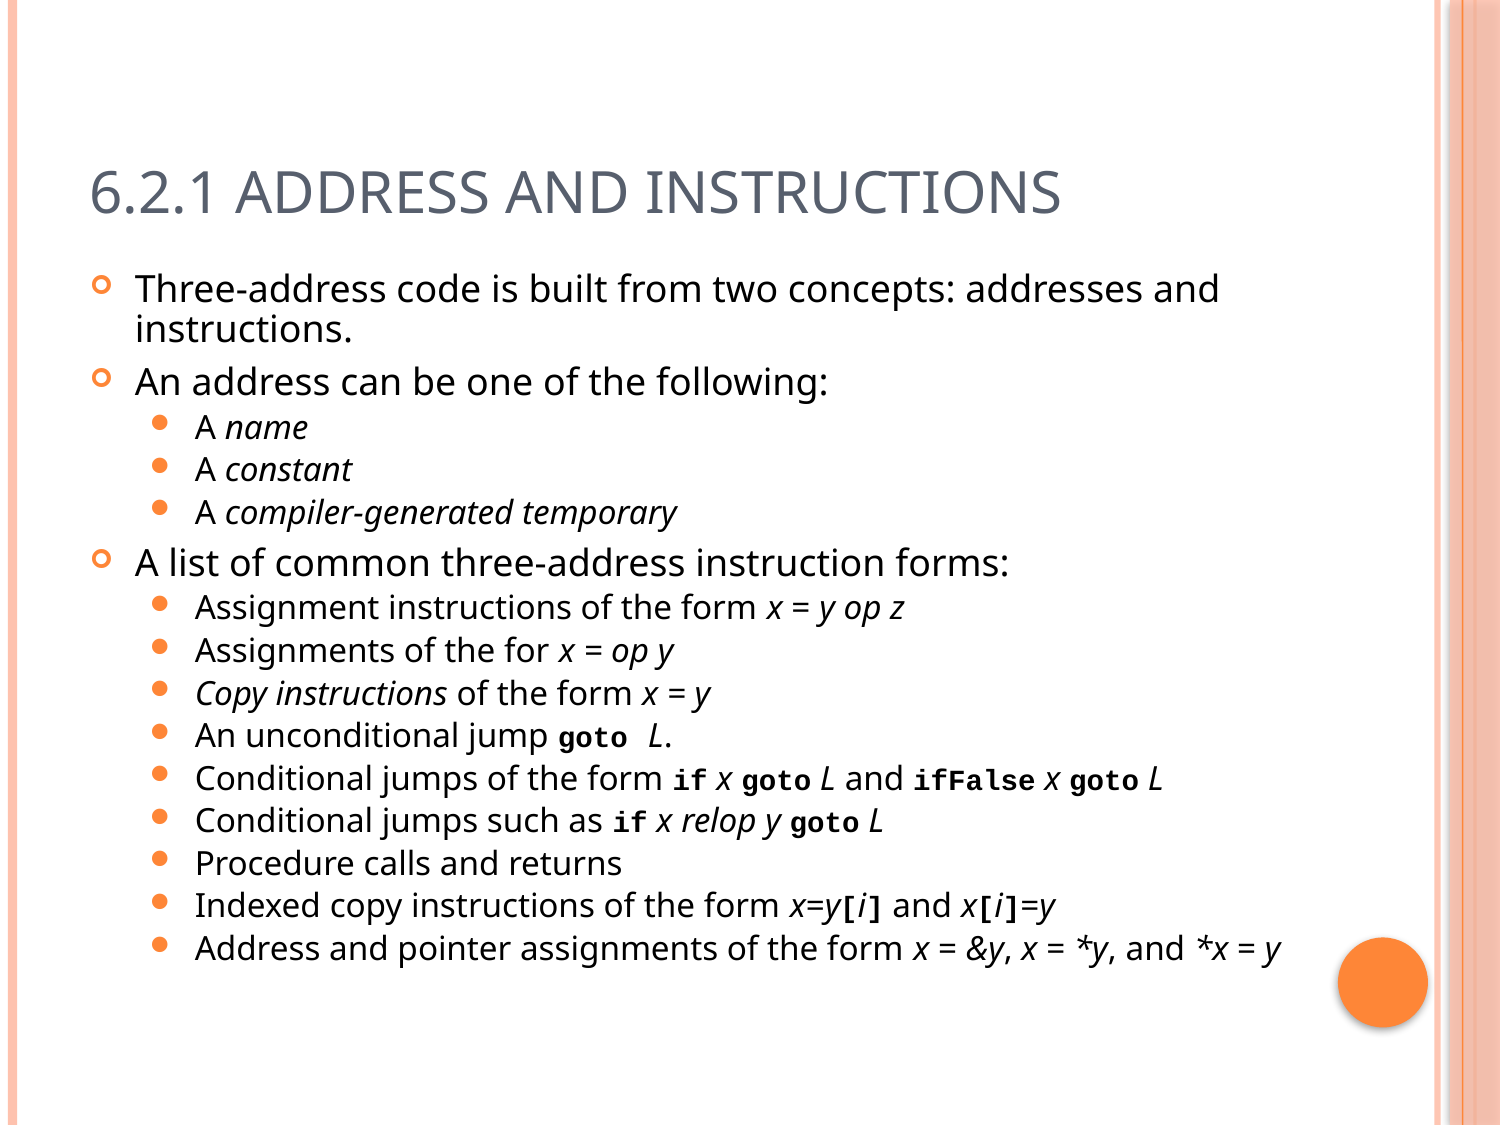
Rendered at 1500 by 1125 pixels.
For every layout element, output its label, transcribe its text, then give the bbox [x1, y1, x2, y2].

list Three-address code is built from two concepts: addresses and instructions. An address can be one of the following: A name A constant A compiler-generated temporary A list of common three-address instruction forms: Assignment instructions of the form x = y op z Assignments of the for x = op y Copy instructions of the form x = y An unconditional jump goto L. Conditional jumps of the form if x goto L and ifFalse x goto L Conditional jumps such as if x relop y goto L Procedure calls and returns Indexed copy instructions of the form x=y[i] and x[i]=y Address and pointer assignments of the form x = &y, x = *y, and *x = y [75, 262, 1300, 1062]
title 6.2.1 Address and Instructions [75, 45, 1300, 233]
slide_number 38 [1074, 1024, 1425, 1103]
